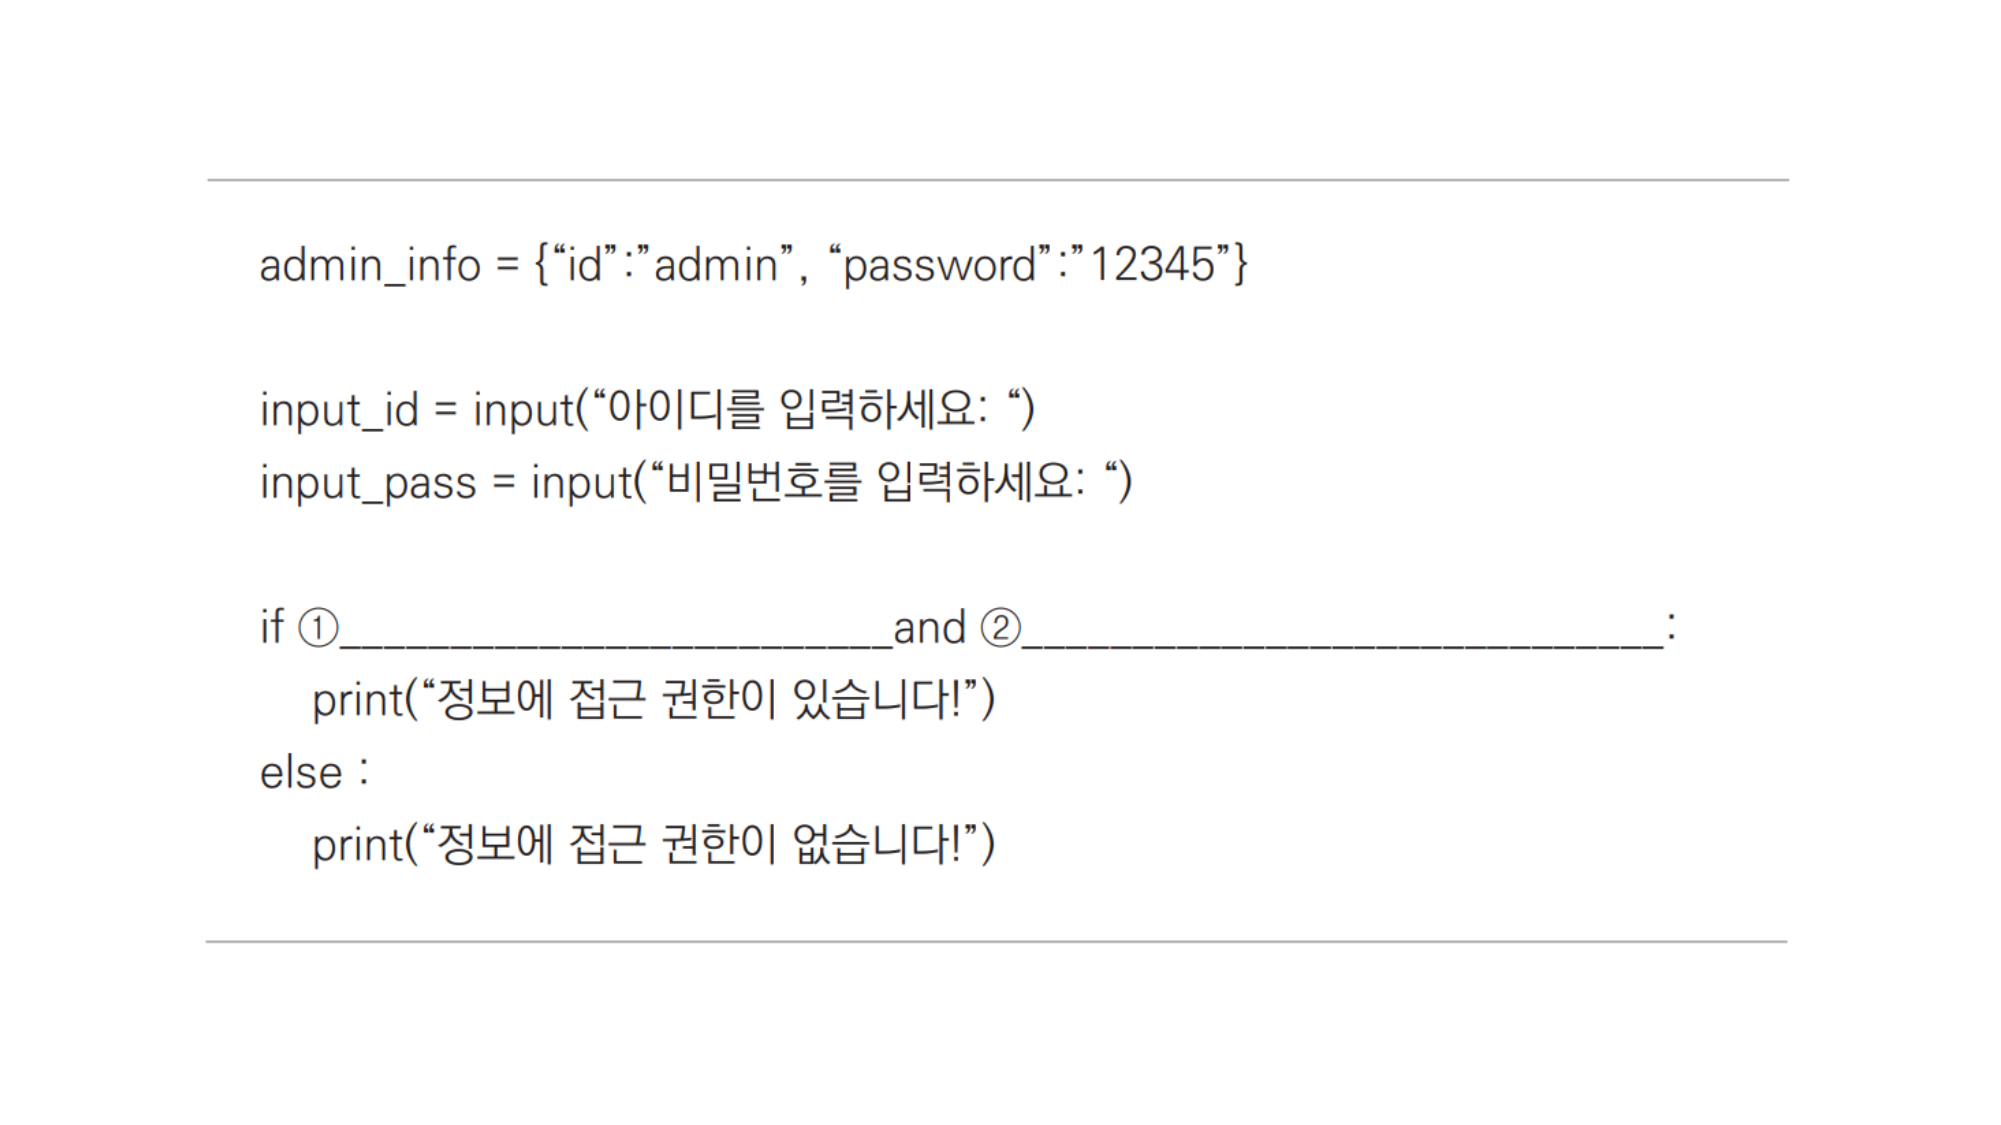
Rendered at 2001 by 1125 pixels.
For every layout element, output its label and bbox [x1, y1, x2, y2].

picture [189, 157, 1811, 968]
